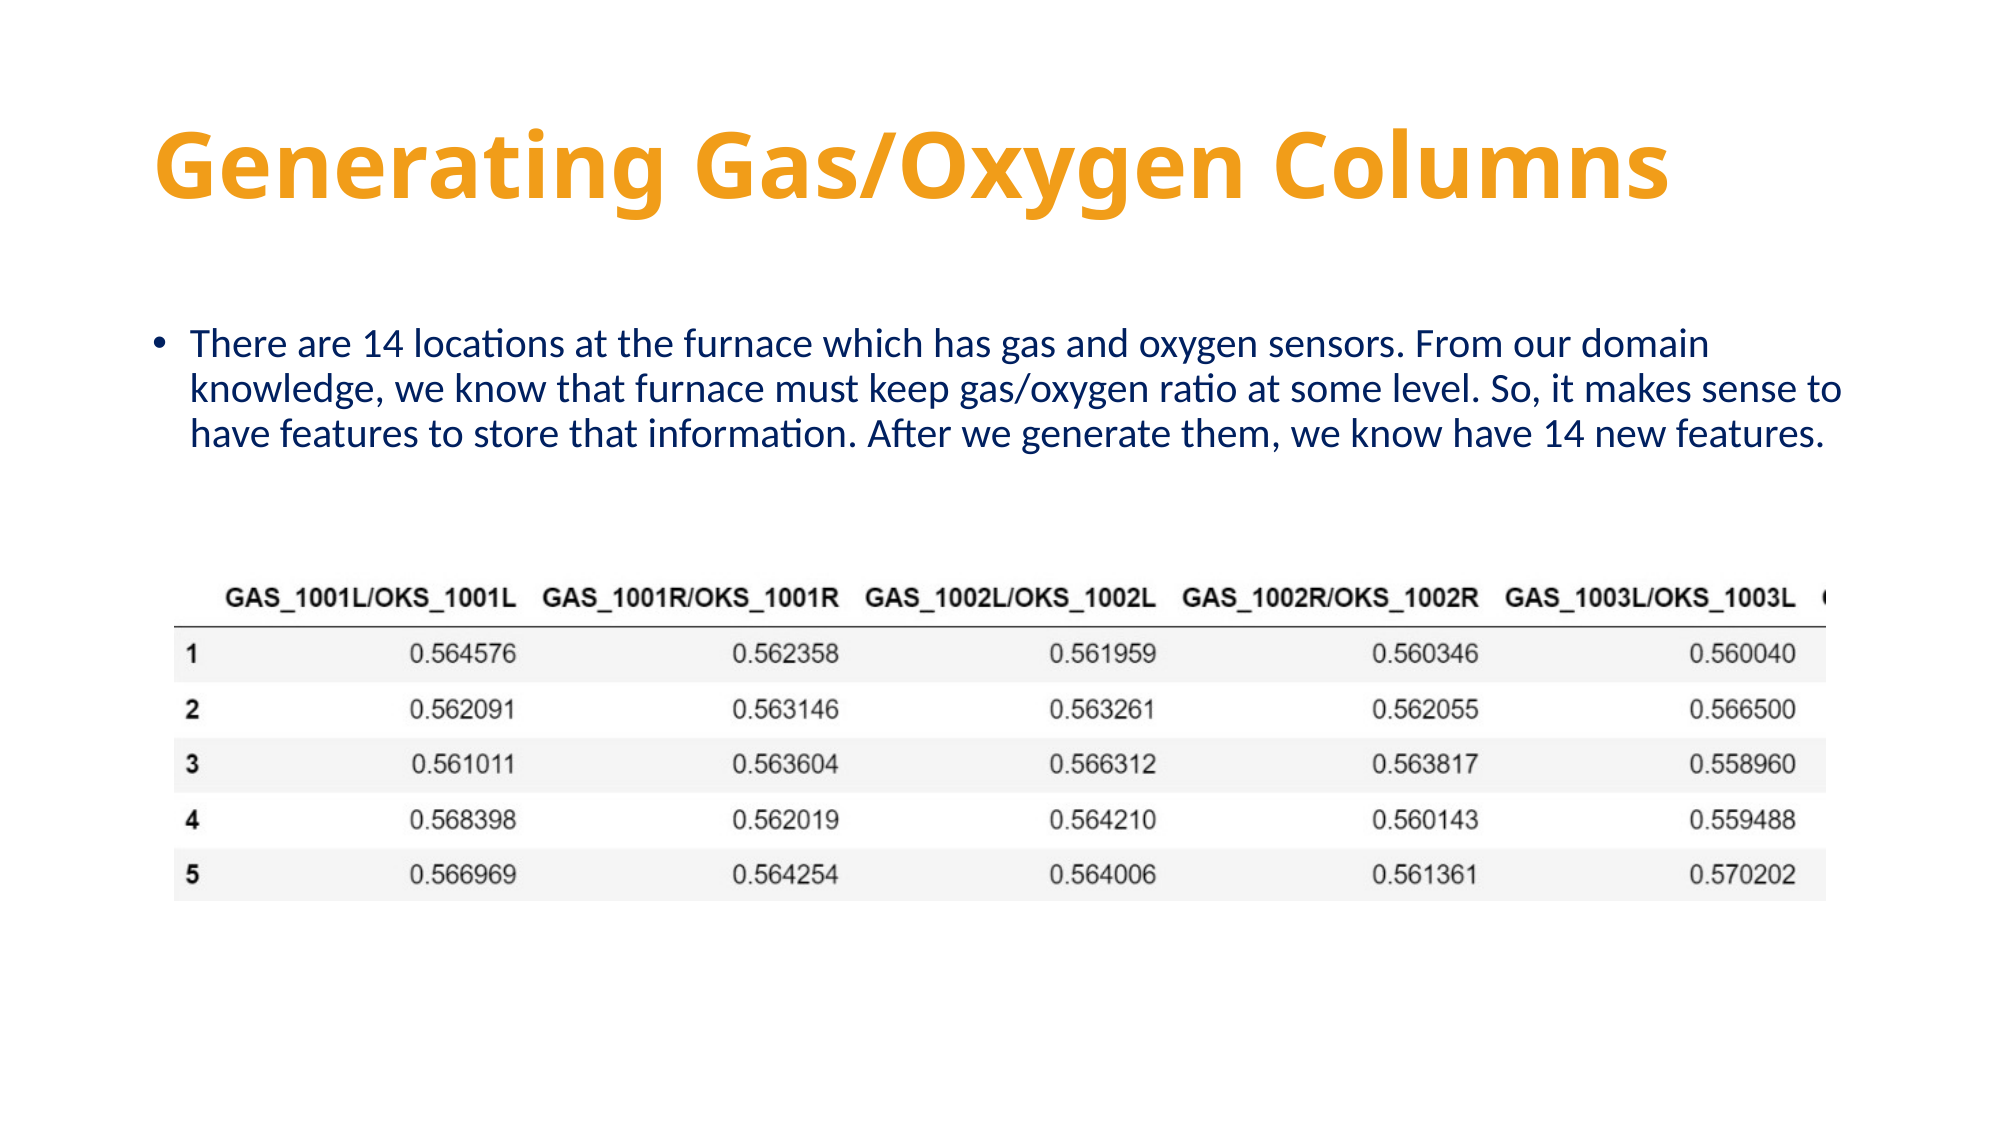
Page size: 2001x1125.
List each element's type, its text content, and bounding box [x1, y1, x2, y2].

title Generating Gas/Oxygen Columns [137, 59, 1863, 278]
list There are 14 locations at the furnace which has gas and oxygen sensors. From our domain knowledge, we know that furnace must keep gas/oxygen ratio at some level. So, it makes sense to have features to store that information. After we generate them, we know have 14 new features. [137, 314, 1863, 489]
picture [174, 562, 1826, 901]
